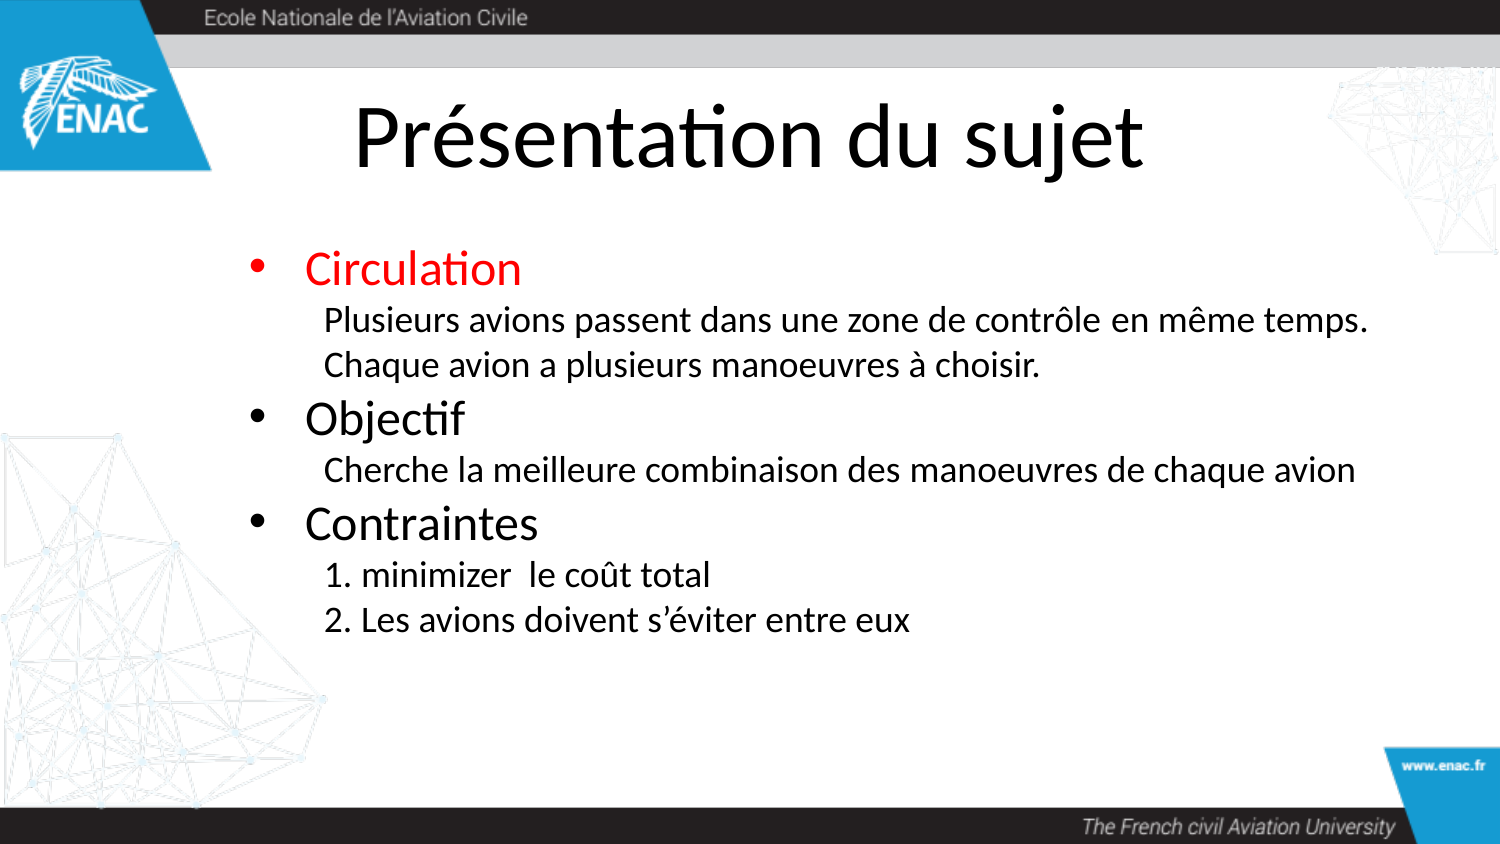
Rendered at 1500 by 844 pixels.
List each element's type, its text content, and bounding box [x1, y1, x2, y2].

title Présentation du sujet [274, 57, 1226, 204]
text_box Circulation Plusieurs avions passent dans une zone de contrôle en même temps. Chaque avion a plusieurs manoeuvres à choisir. Objectif Cherche la meilleure combinaison des manoeuvres de chaque avion Contraintes 1. minimizer le coût total 2. Les avions doivent s’éviter entre eux [234, 227, 1423, 693]
